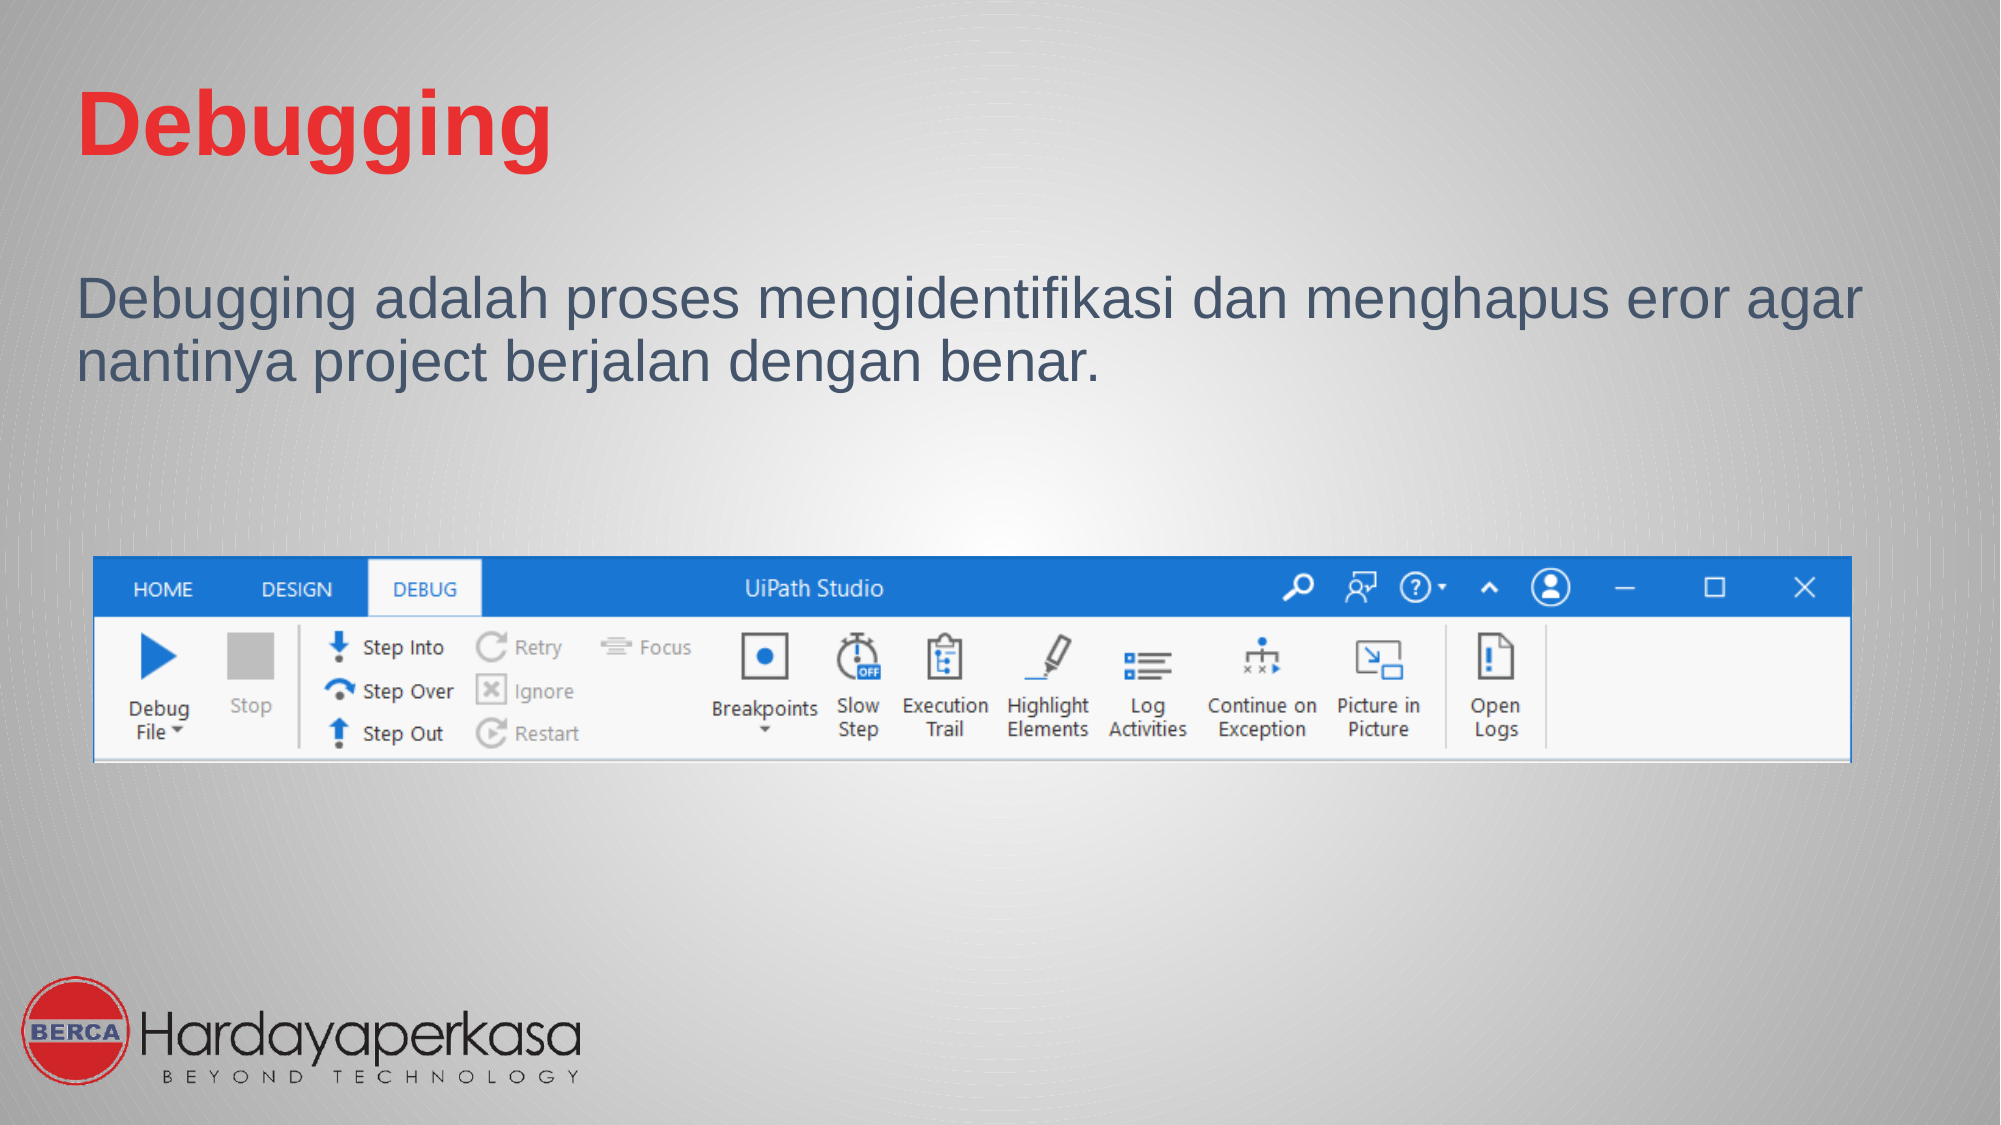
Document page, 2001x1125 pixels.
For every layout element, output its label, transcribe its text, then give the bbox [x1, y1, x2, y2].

picture [21, 976, 580, 1086]
title Debugging [60, 42, 1940, 208]
picture [92, 556, 1852, 764]
list Debugging adalah proses mengidentifikasi dan menghapus eror agar nantinya project berjalan dengan benar. [60, 261, 1940, 1014]
